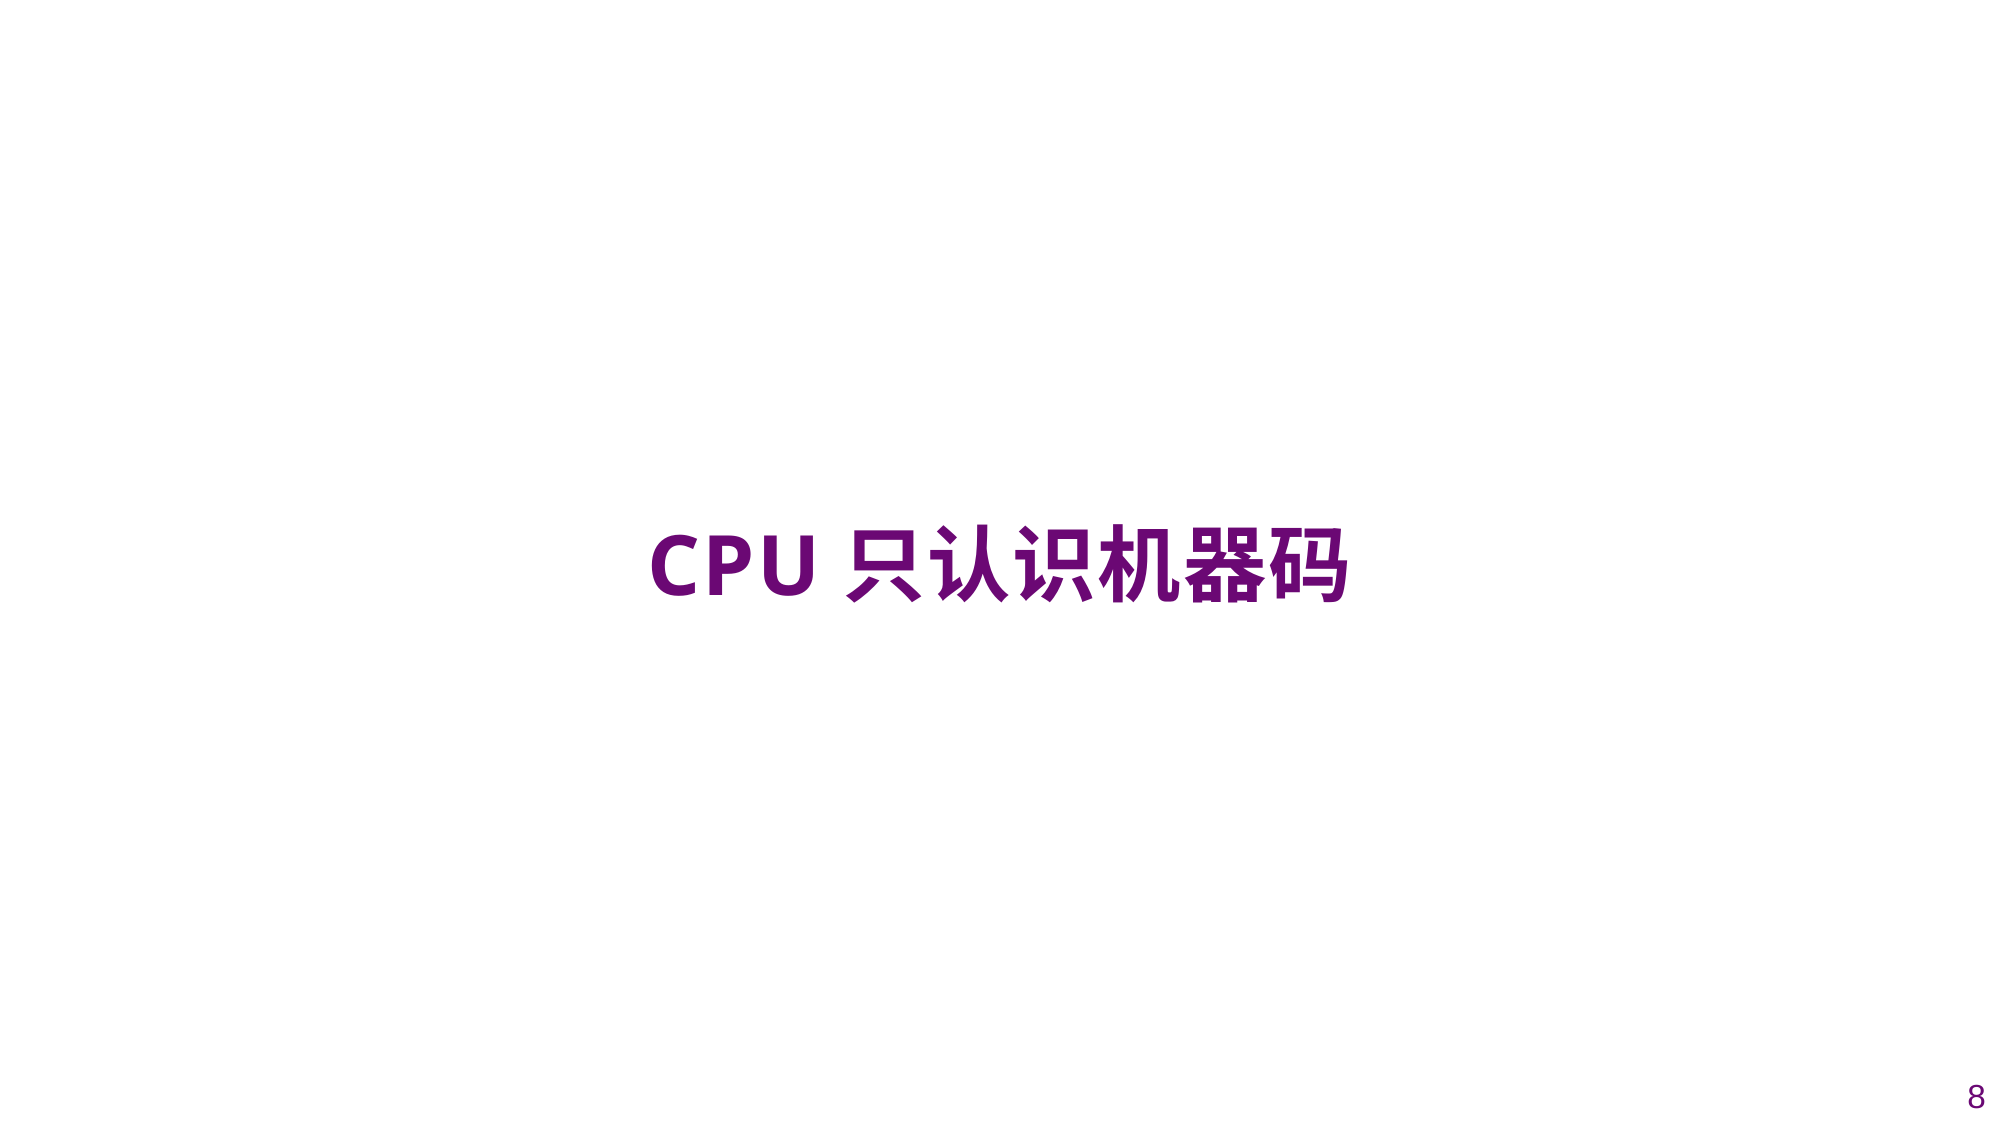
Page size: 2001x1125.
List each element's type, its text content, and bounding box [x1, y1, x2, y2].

text_box CPU只认识机器码 [299, 502, 1701, 621]
slide_number 8 [1918, 1065, 2000, 1125]
